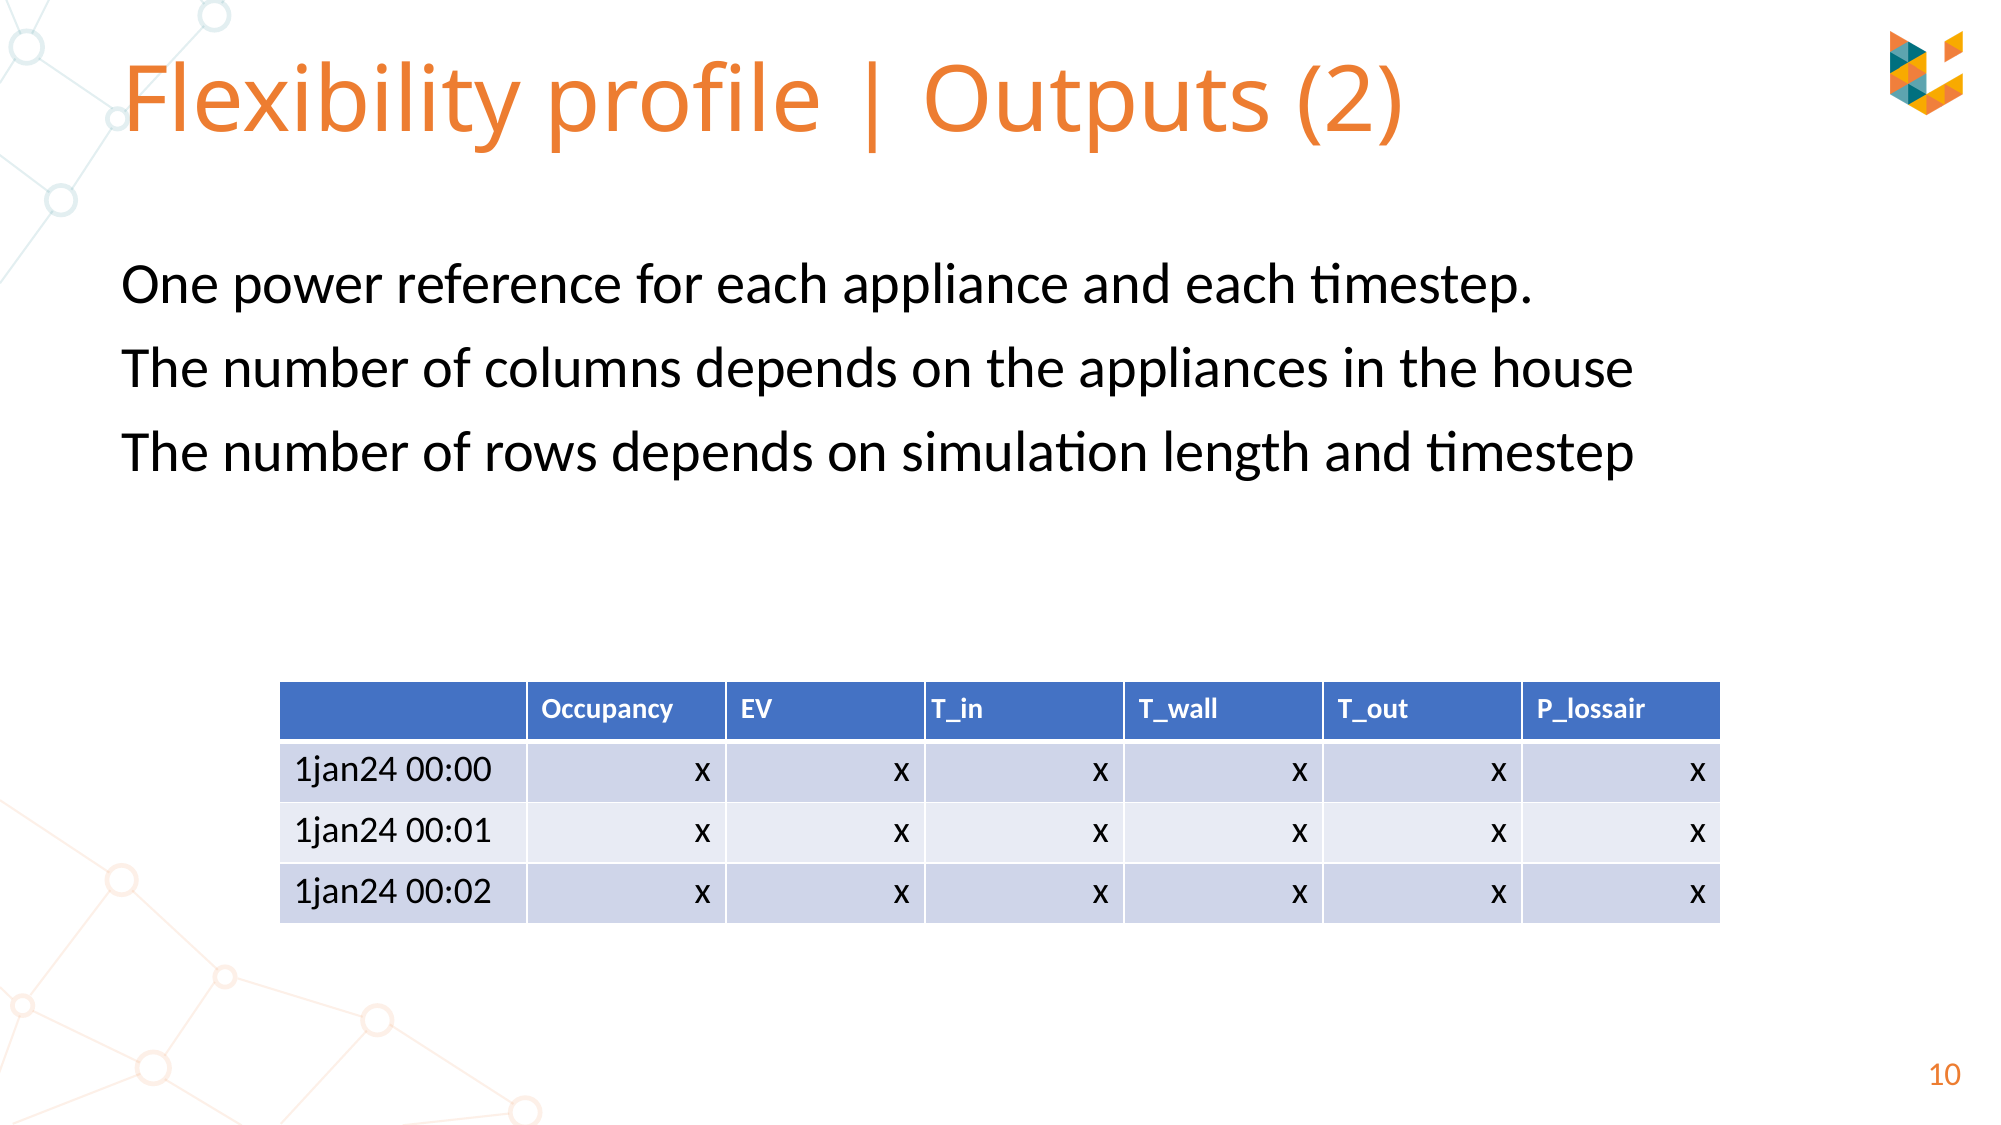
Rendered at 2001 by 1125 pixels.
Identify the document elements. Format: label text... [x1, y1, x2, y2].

table_cell x [1523, 803, 1720, 862]
picture [1858, 0, 1977, 136]
text_box [105, 245, 1918, 1020]
table_cell x [1125, 864, 1322, 923]
table_cell x [1125, 803, 1322, 862]
table_cell x [528, 803, 725, 862]
table_cell x [926, 744, 1123, 802]
table_cell x [1324, 744, 1521, 802]
table_header EV [727, 682, 924, 739]
table_header P_lossair [1523, 682, 1720, 739]
slide_number 10 [1858, 1041, 1977, 1102]
table_cell x [1523, 864, 1720, 923]
table_cell x [1523, 744, 1720, 802]
table_header Occupancy [528, 682, 725, 739]
table_cell x [1125, 744, 1322, 802]
table_cell 1jan24 00:02 [280, 864, 526, 923]
table_cell x [528, 864, 725, 923]
table_cell 1jan24 00:01 [280, 803, 526, 862]
table_cell x [1324, 864, 1521, 923]
table_header T_in [926, 682, 1123, 739]
table_cell x [727, 803, 924, 862]
table_cell x [1324, 803, 1521, 862]
title Flexibility profile | Outputs (2) [106, 5, 1914, 199]
table_cell x [727, 744, 924, 802]
table_cell x [926, 864, 1123, 923]
table_cell x [528, 744, 725, 802]
table_header [280, 682, 526, 739]
table_header T_wall [1125, 682, 1322, 739]
table_cell 1jan24 00:00 [280, 744, 526, 802]
table_cell x [727, 864, 924, 923]
table_cell x [926, 803, 1123, 862]
table_header T_out [1324, 682, 1521, 739]
